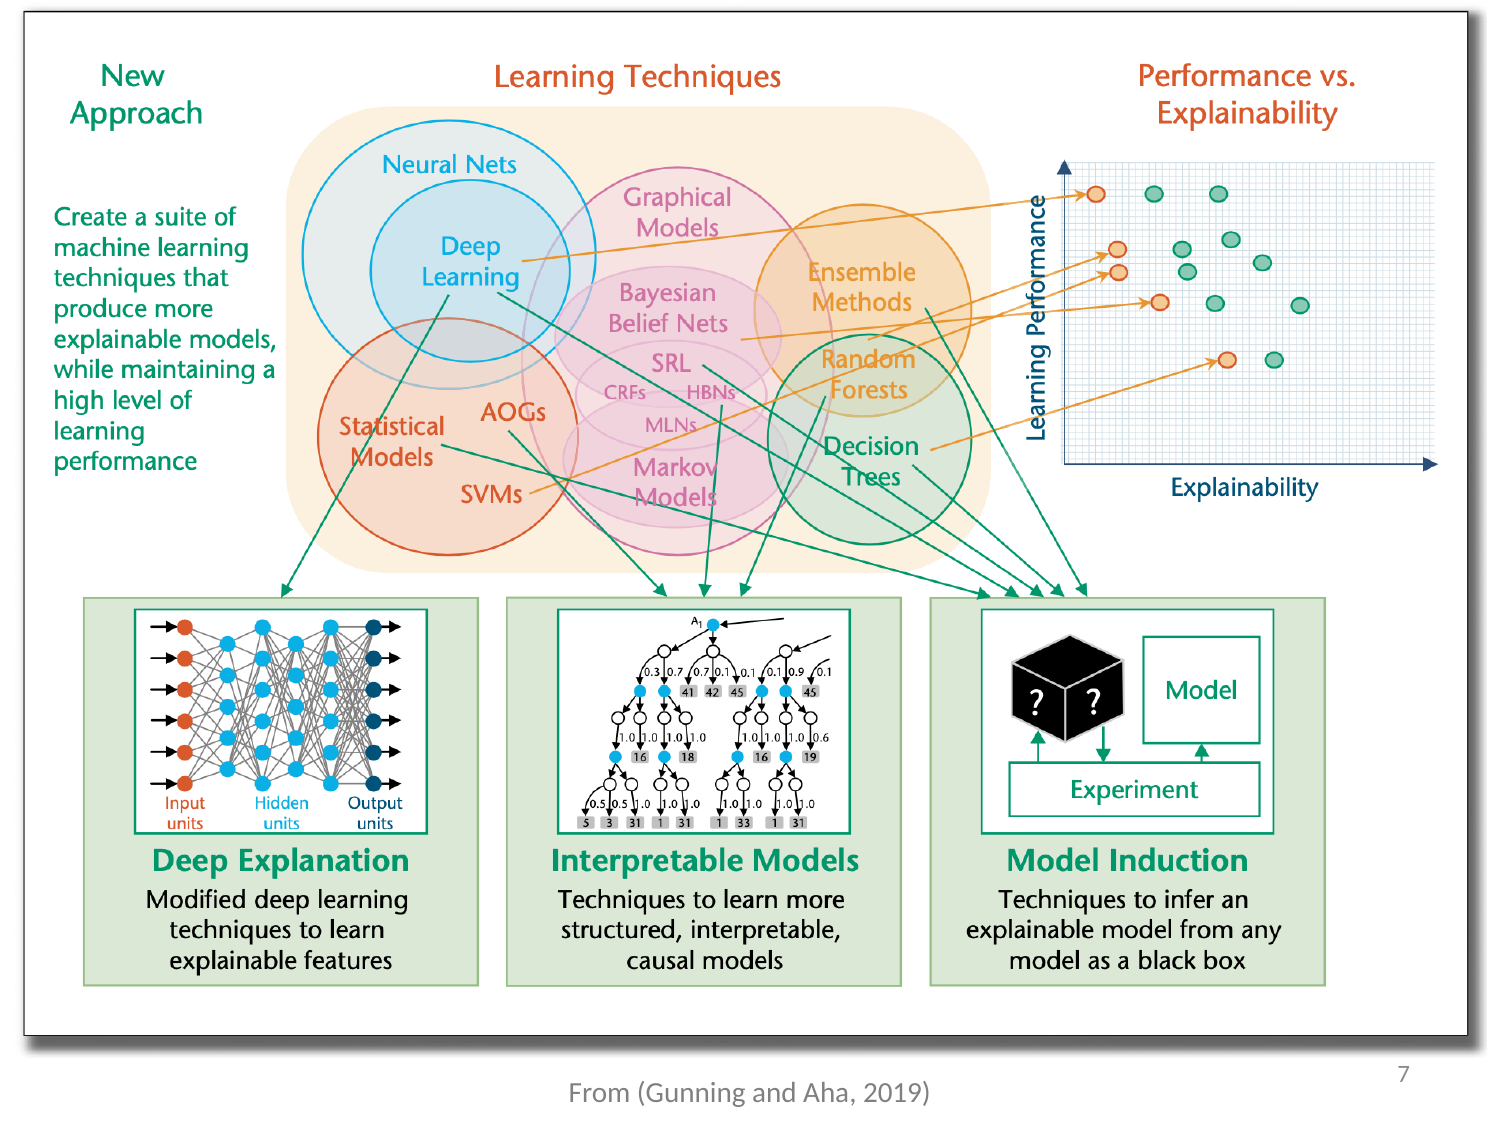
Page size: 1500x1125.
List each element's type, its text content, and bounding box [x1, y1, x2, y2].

slide_number 7 [1074, 1066, 1425, 1103]
picture [12, 0, 1488, 1058]
text_box From (Gunning and Aha, 2019) [553, 1066, 947, 1116]
